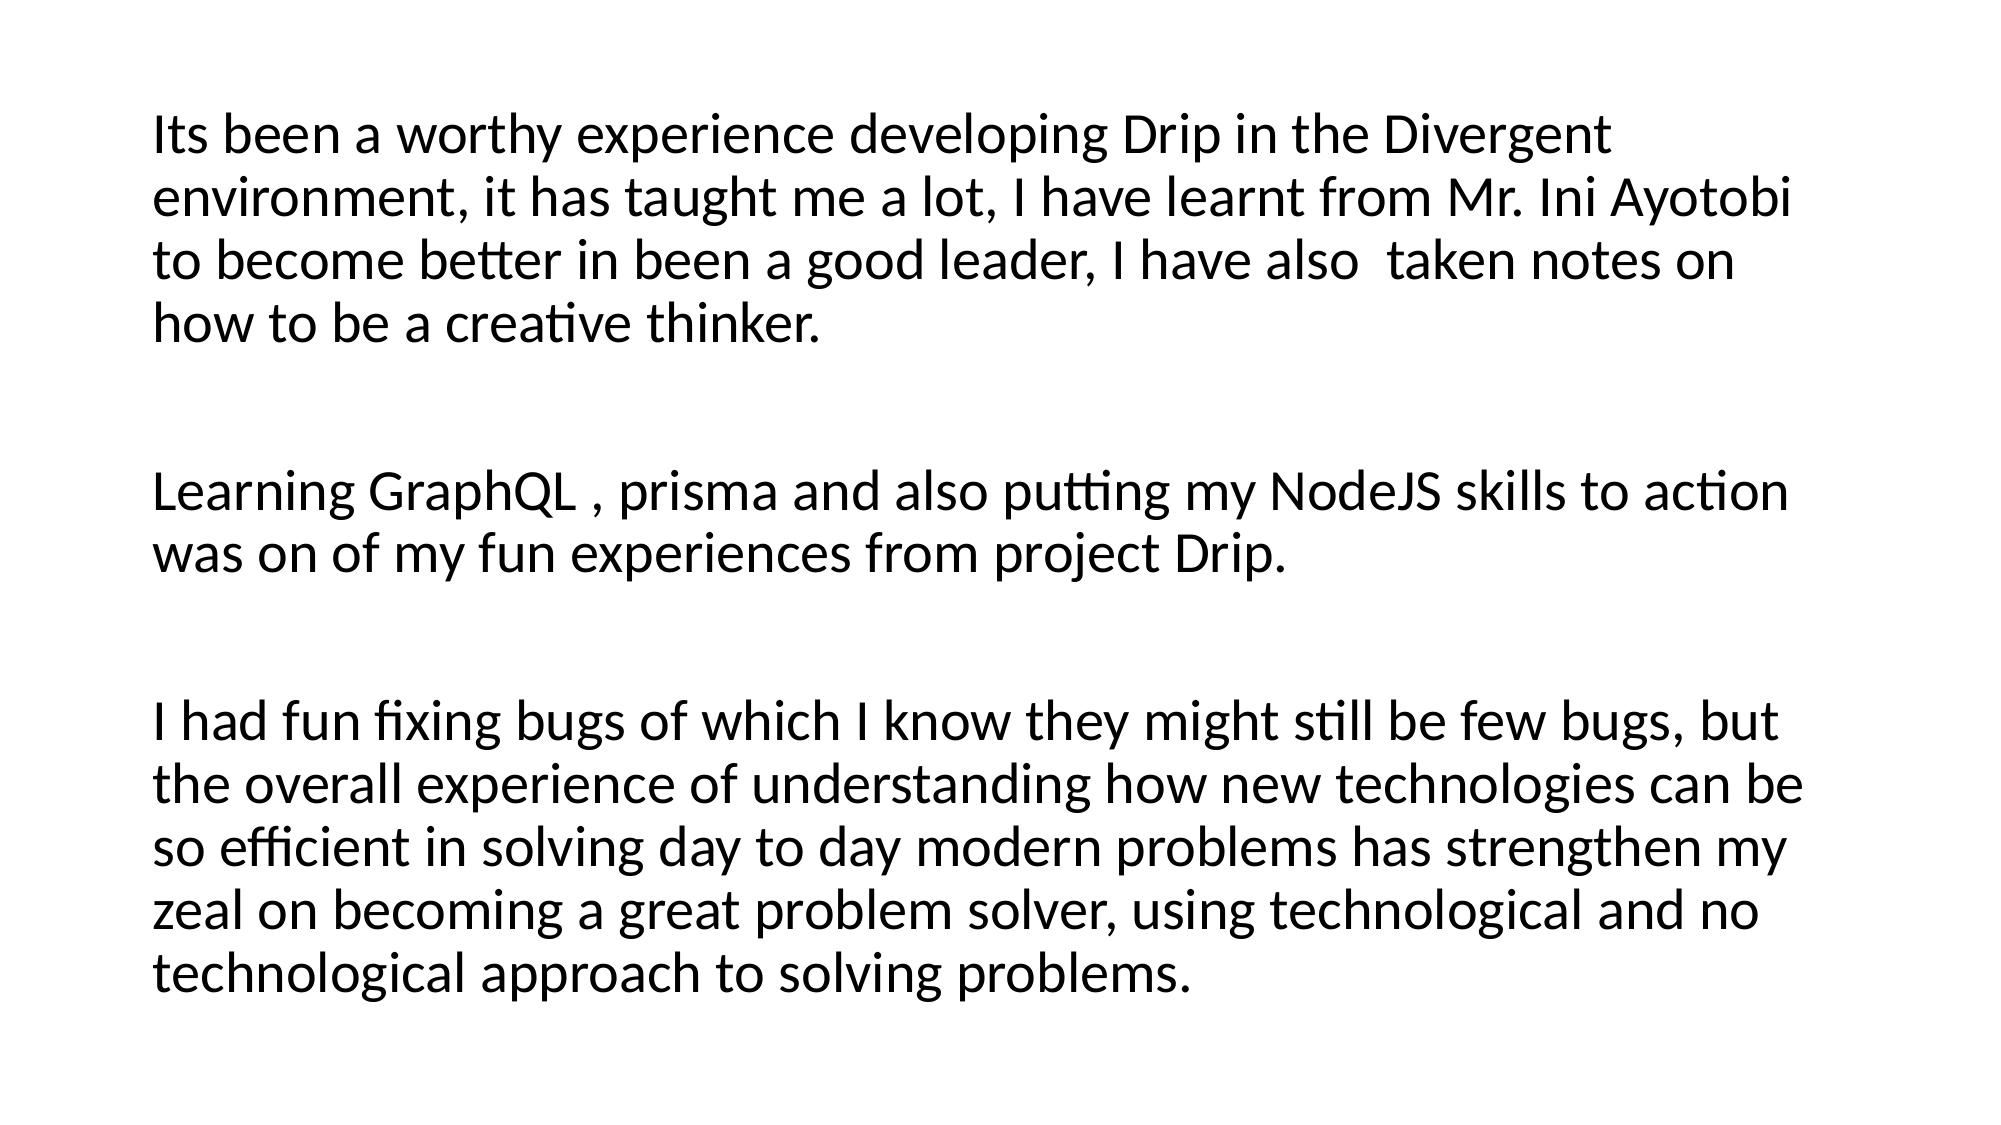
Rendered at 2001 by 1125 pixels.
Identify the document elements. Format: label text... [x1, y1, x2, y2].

list Its been a worthy experience developing Drip in the Divergent environment, it has taught me a lot, I have learnt from Mr. Ini Ayotobi to become better in been a good leader, I have also taken notes on how to be a creative thinker. Learning GraphQL , prisma and also putting my NodeJS skills to action was on of my fun experiences from project Drip. I had fun fixing bugs of which I know they might still be few bugs, but the overall experience of understanding how new technologies can be so efficient in solving day to day modern problems has strengthen my zeal on becoming a great problem solver, using technological and no technological approach to solving problems. [137, 95, 1863, 1014]
